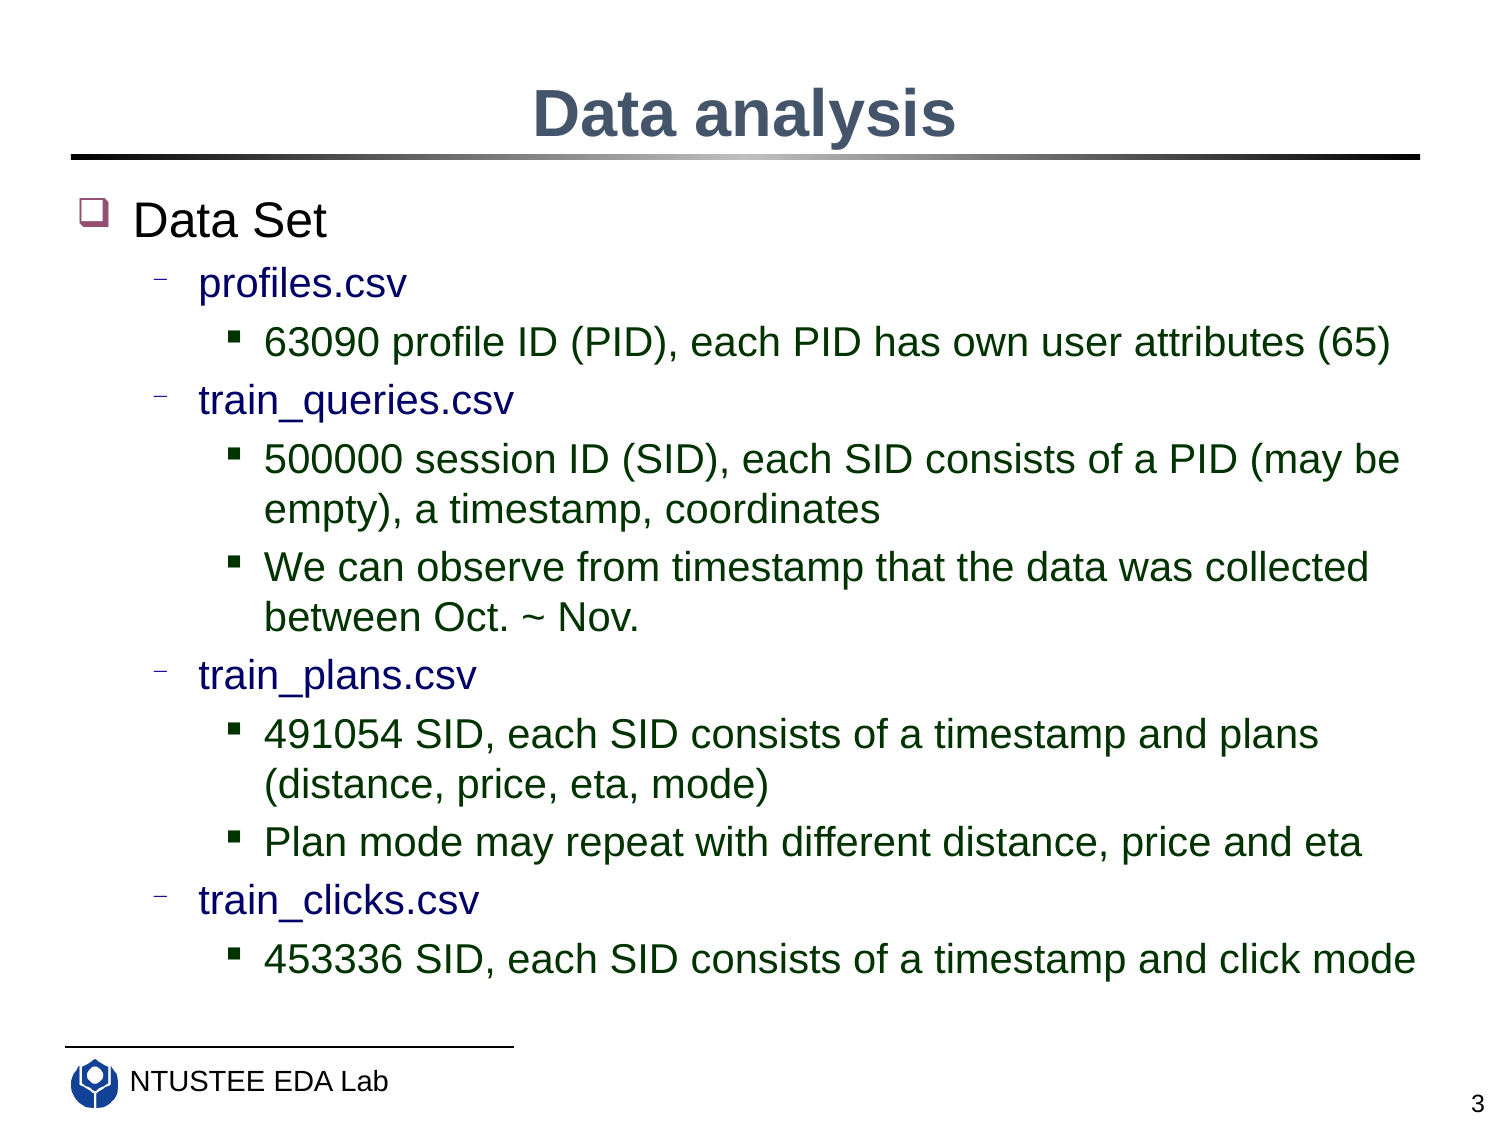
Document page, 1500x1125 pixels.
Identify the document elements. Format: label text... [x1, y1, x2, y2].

slide_number 3 [1187, 1076, 1500, 1125]
list Data Set profiles.csv 63090 profile ID (PID), each PID has own user attributes (65) train_queries.csv 500000 session ID (SID), each SID consists of a PID (may be empty), a timestamp, coordinates We can observe from timestamp that the data was collected between Oct. ~ Nov. train_plans.csv 491054 SID, each SID consists of a timestamp and plans (distance, price, eta, mode) Plan mode may repeat with different distance, price and eta train_clicks.csv 453336 SID, each SID consists of a timestamp and click mode [61, 180, 1435, 1001]
picture [71, 1059, 118, 1108]
title Data analysis [59, 17, 1431, 158]
